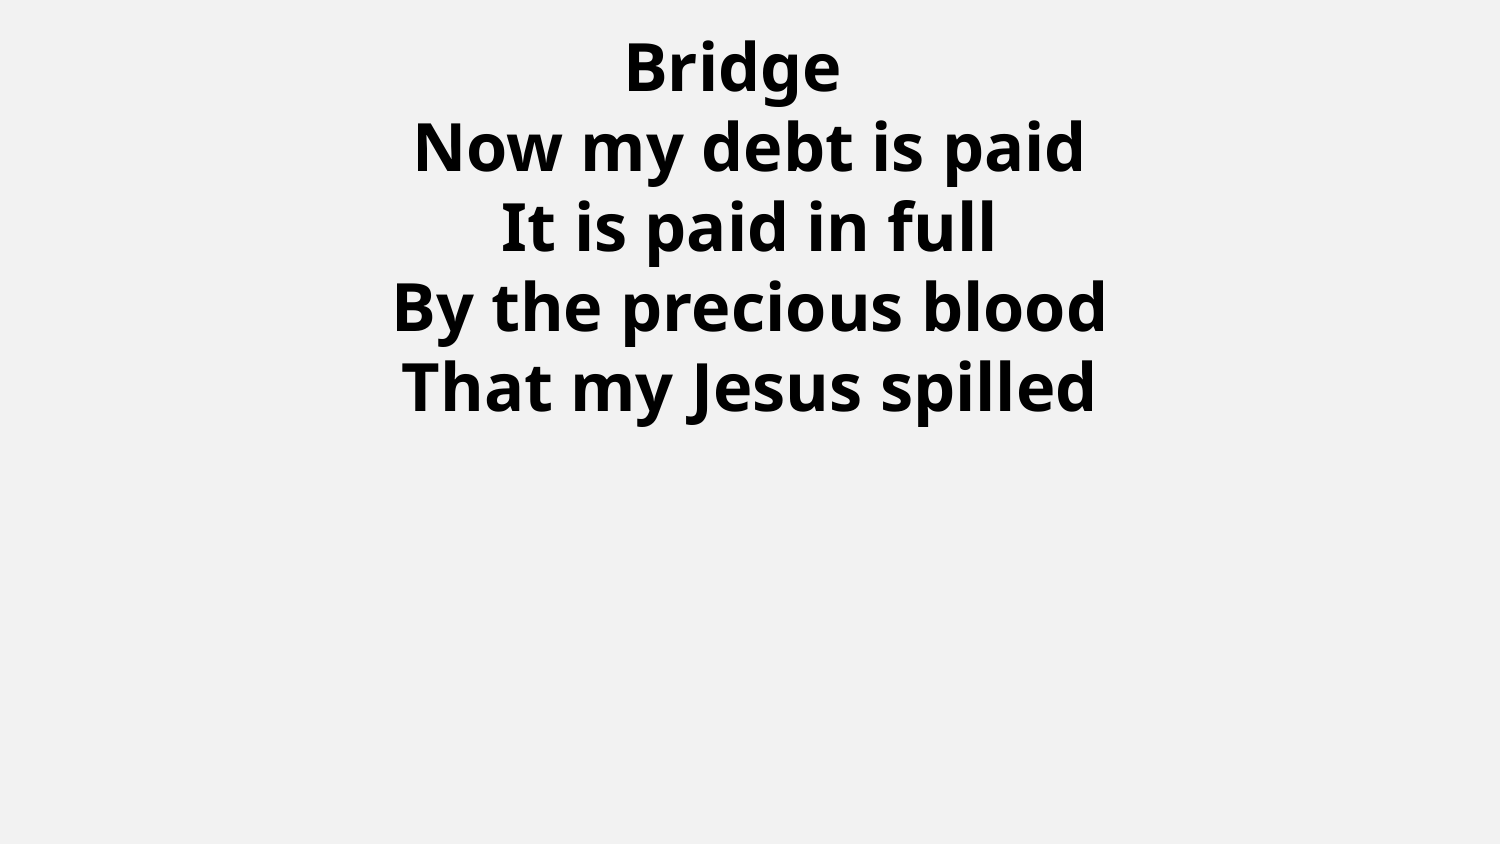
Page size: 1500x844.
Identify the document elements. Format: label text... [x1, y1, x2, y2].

subtitle Bridge Now my debt is paid It is paid in full By the precious blood That my Jesus spilled [36, 9, 1464, 835]
